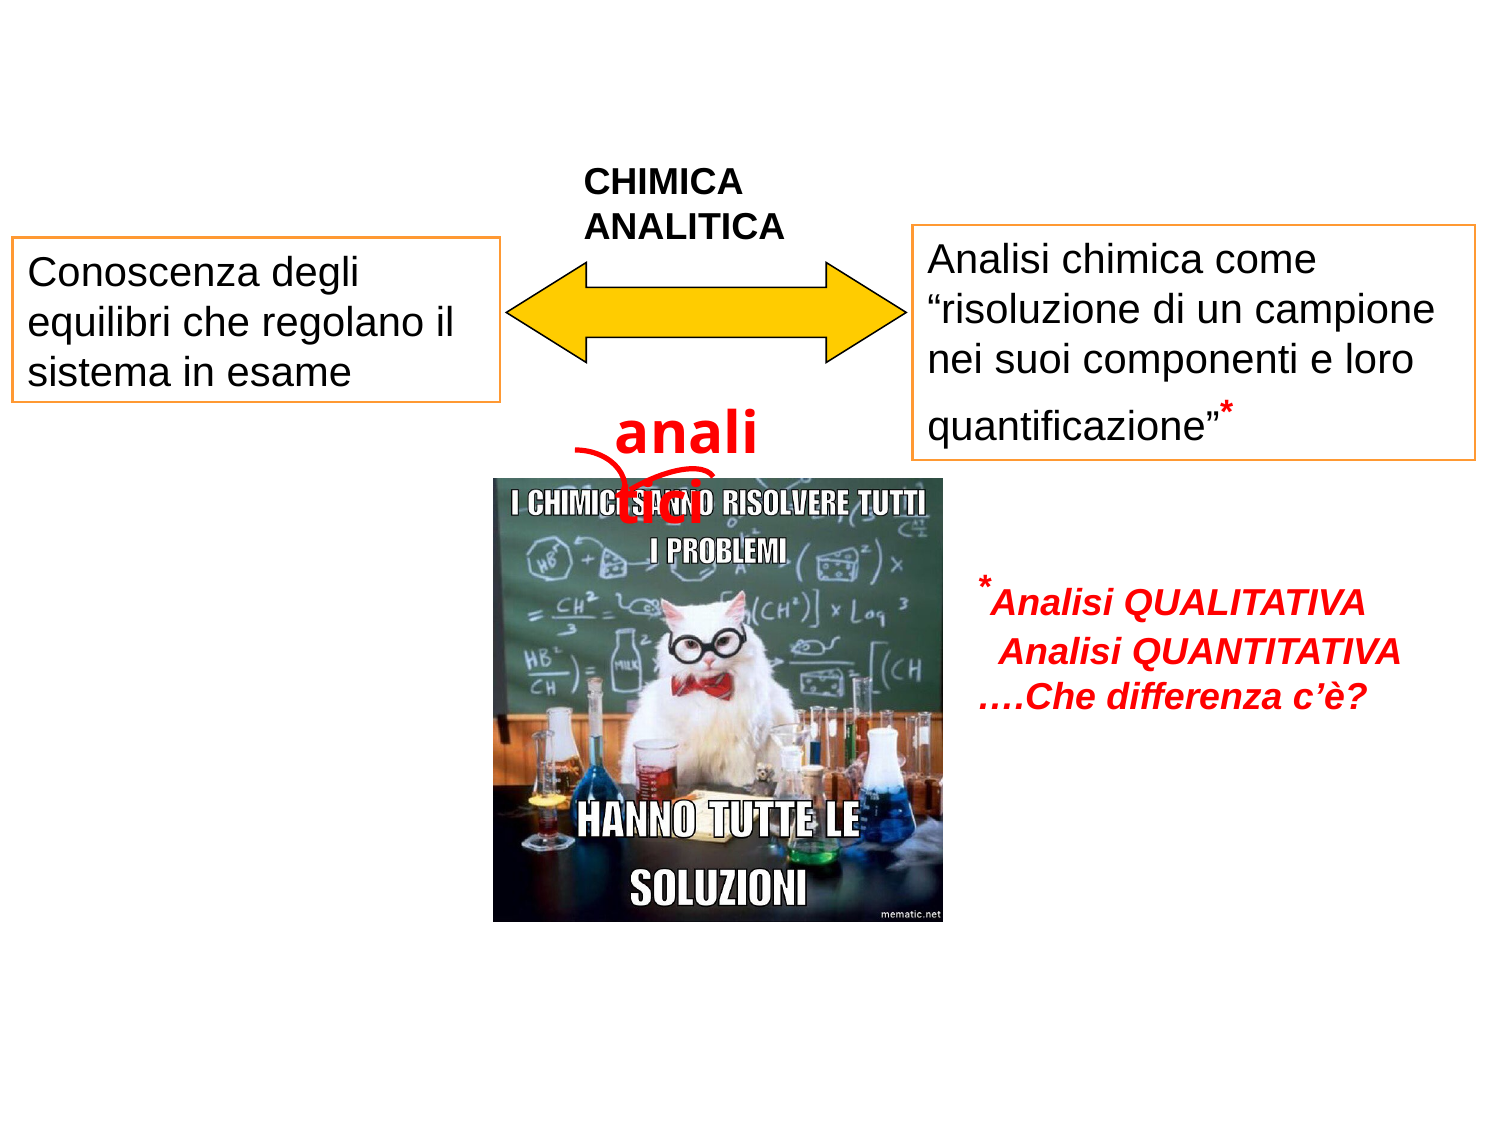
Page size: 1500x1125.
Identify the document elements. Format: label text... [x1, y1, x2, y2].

picture [493, 477, 944, 922]
text_box Conoscenza degli equilibri che regolano il sistema in esame [12, 237, 500, 403]
text_box [506, 262, 907, 363]
text_box analitici [600, 387, 788, 476]
text_box [574, 449, 600, 476]
text_box *Analisi QUALITATIVA Analisi QUANTITATIVA ….Che differenza c’è? [962, 549, 1463, 725]
text_box CHIMICA ANALITICA [568, 149, 857, 255]
text_box Analisi chimica come “risoluzione di un campione nei suoi componenti e loro quantificazione”* [912, 224, 1475, 460]
